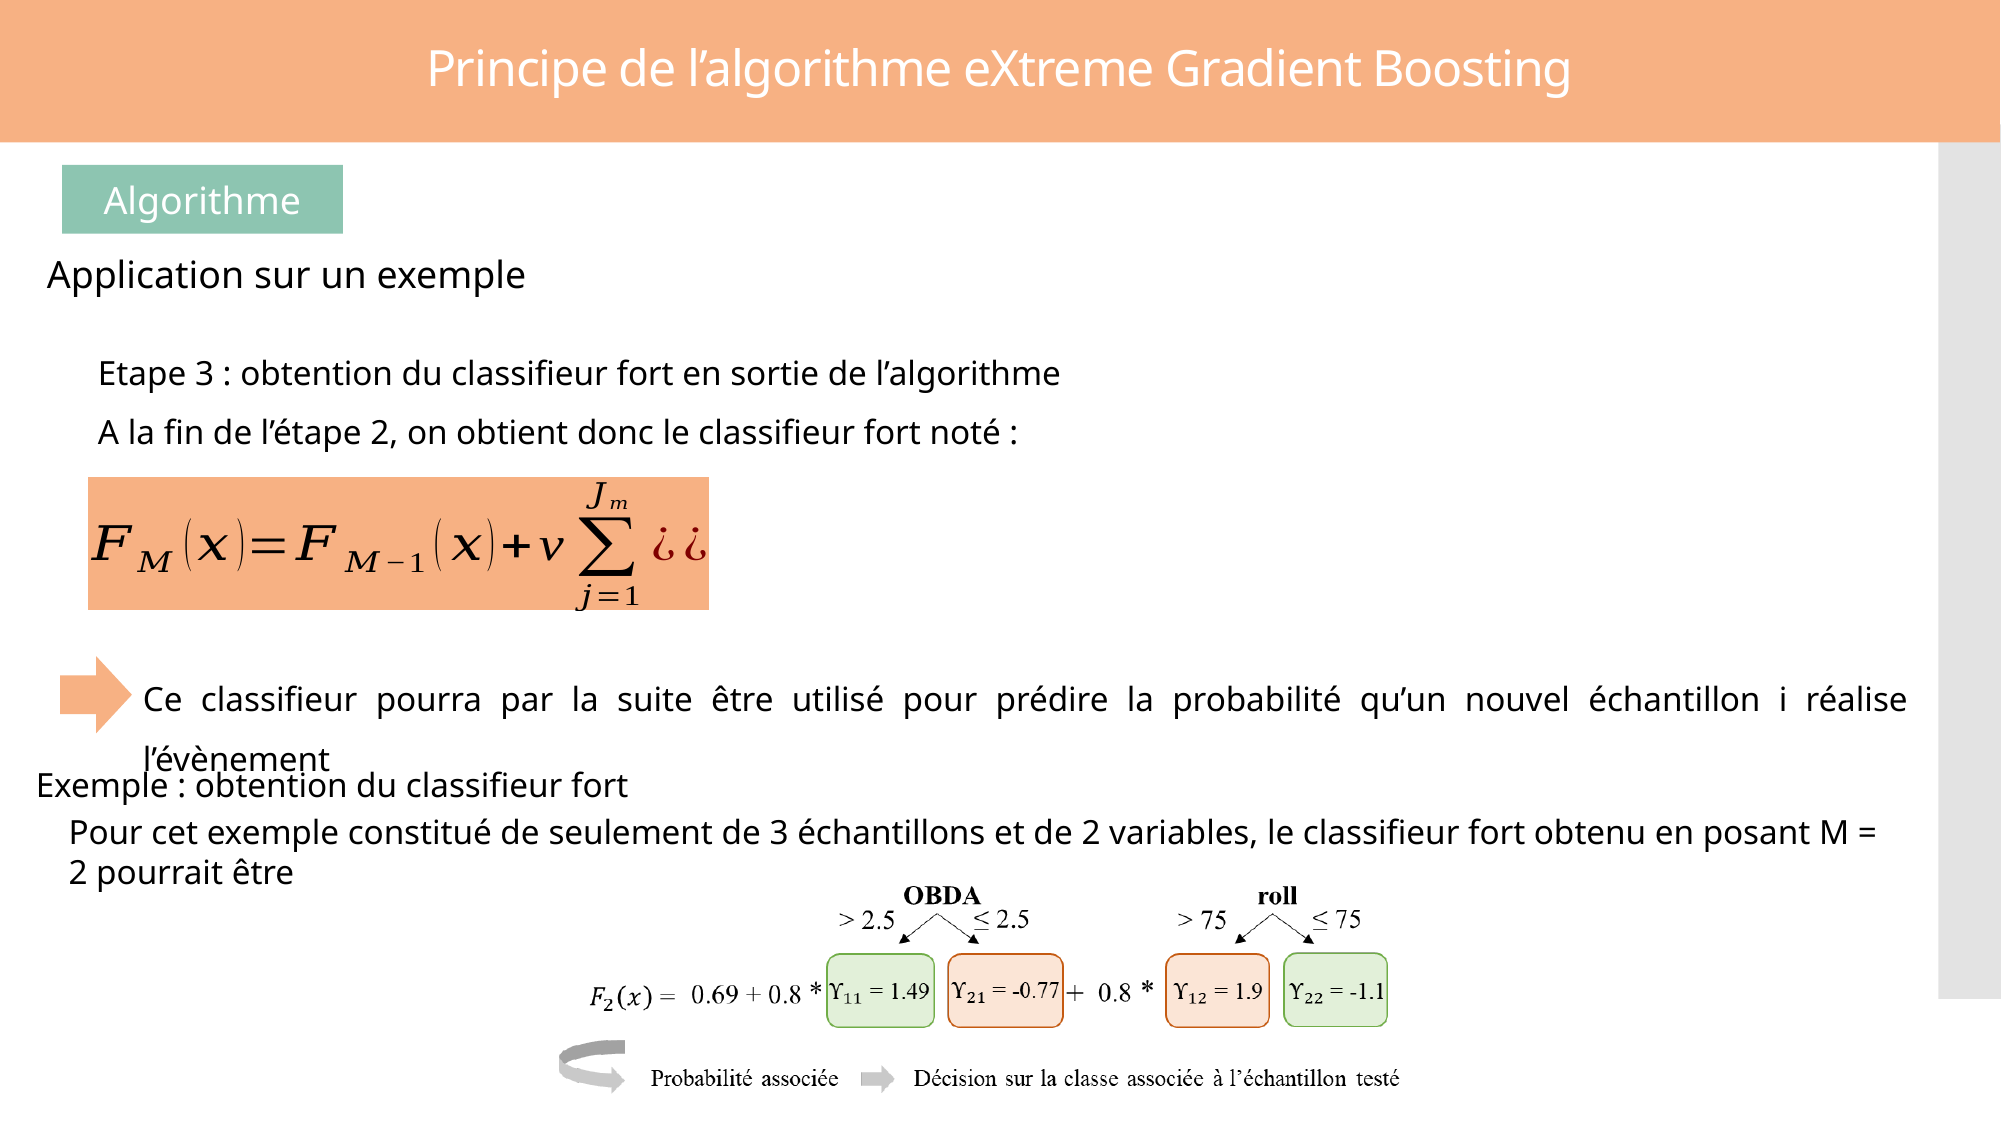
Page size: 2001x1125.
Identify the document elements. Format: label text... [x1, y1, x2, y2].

text_box Algorithme [61, 164, 344, 234]
text_box Pour cet exemple constitué de seulement de 3 échantillons et de 2 variables, le classifieur fort obtenu en posant M = 2 pourrait être [53, 803, 2000, 899]
picture [558, 869, 1441, 1106]
text_box z [0, 143, 598, 1006]
text_box Exemple : obtention du classifieur fort [21, 736, 644, 811]
text_box Application sur un exemple [32, 243, 542, 304]
text_box Principe de l’algorithme eXtreme Gradient Boosting [0, 1, 2000, 140]
text_box [59, 655, 133, 735]
